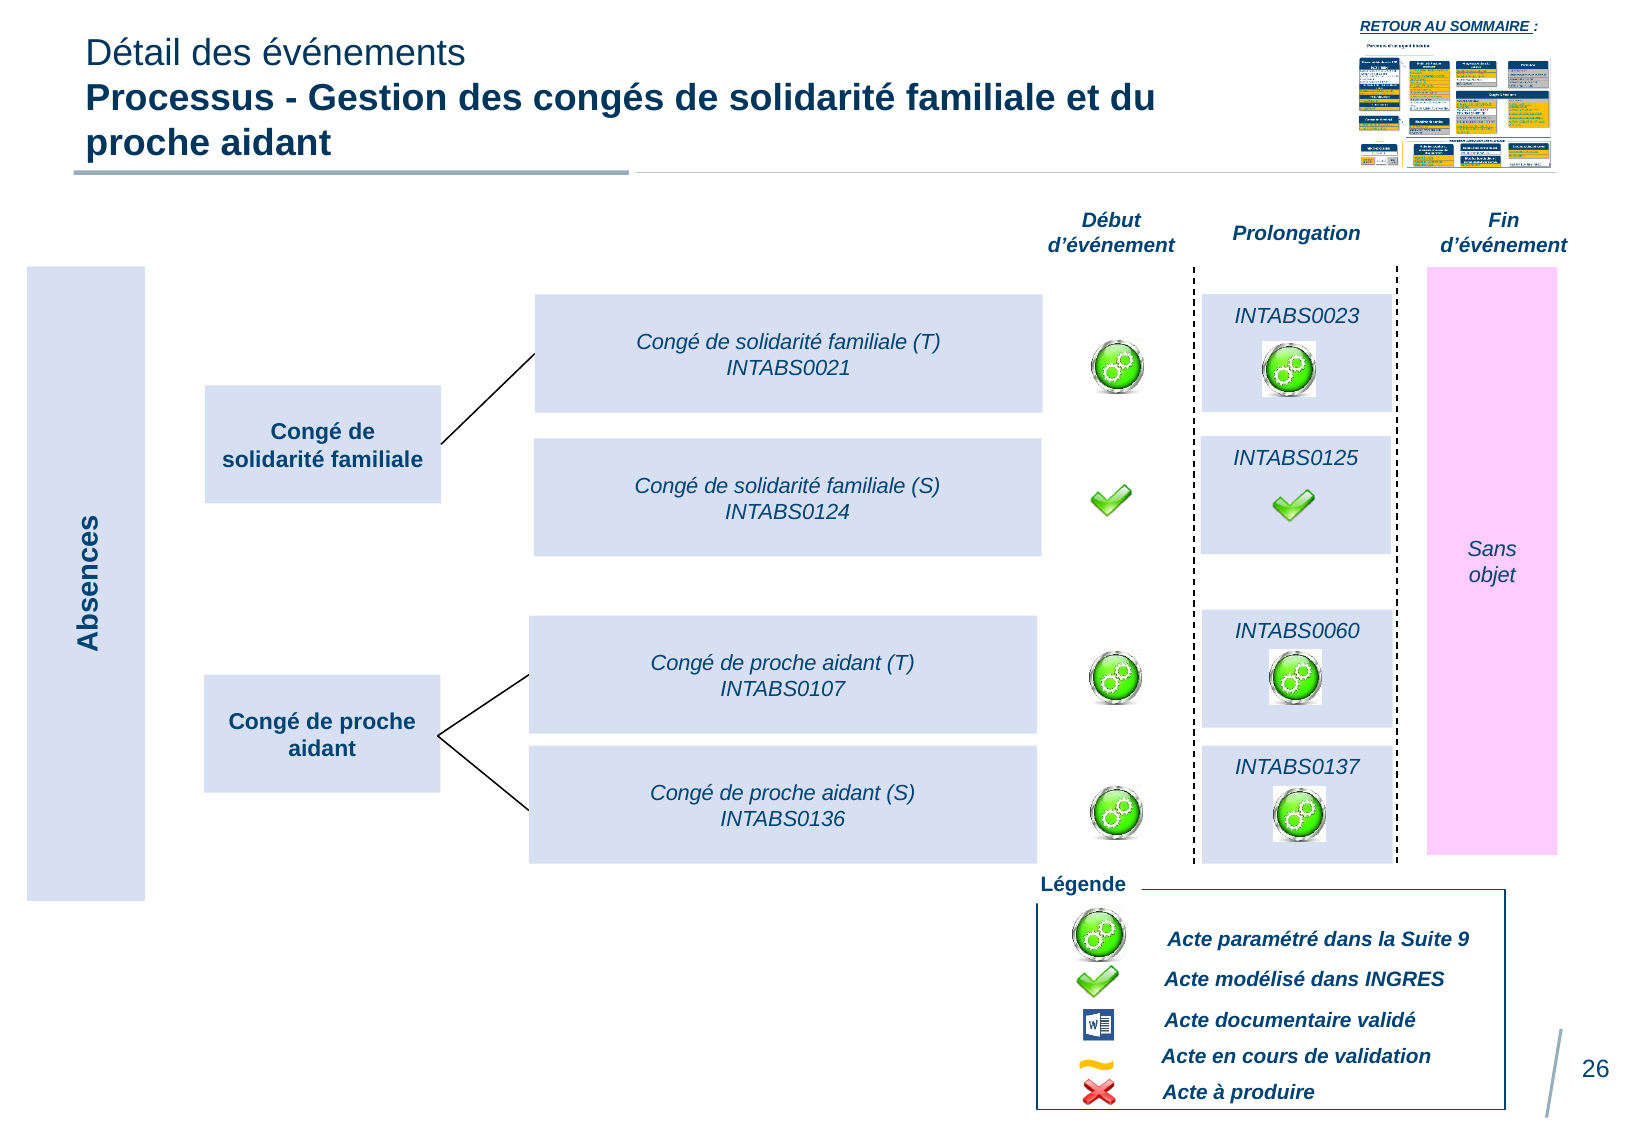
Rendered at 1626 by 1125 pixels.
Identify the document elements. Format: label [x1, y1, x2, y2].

picture [1089, 649, 1142, 705]
picture [1090, 480, 1132, 523]
picture [1359, 40, 1553, 168]
picture [1262, 341, 1316, 397]
picture [1269, 649, 1322, 705]
picture [1091, 338, 1144, 394]
picture [1273, 786, 1326, 842]
picture [1090, 784, 1143, 840]
picture [1067, 906, 1128, 1055]
picture [1272, 485, 1315, 528]
picture [1082, 1079, 1116, 1105]
